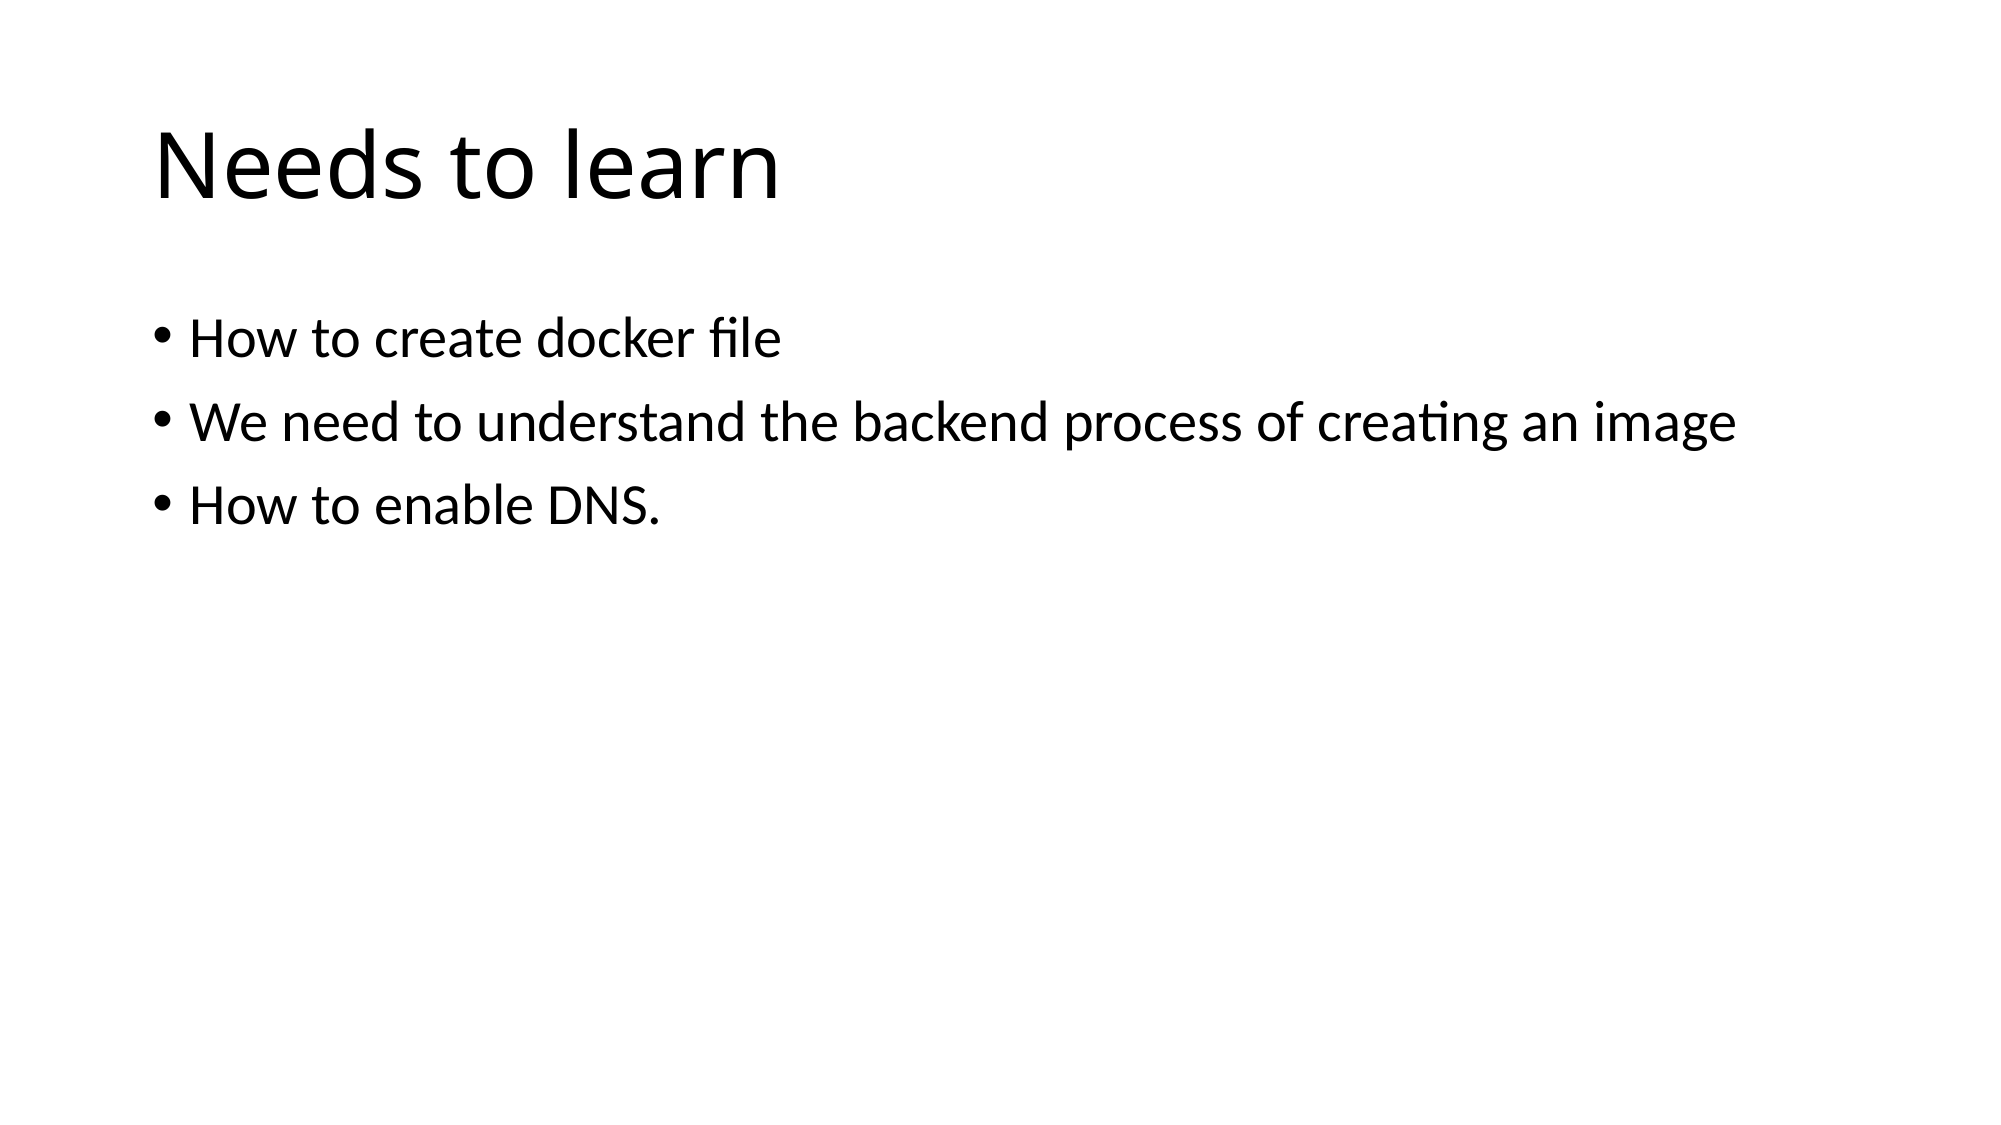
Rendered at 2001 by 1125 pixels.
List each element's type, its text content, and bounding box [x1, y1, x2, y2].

title Needs to learn [137, 59, 1863, 278]
list How to create docker file We need to understand the backend process of creating an image How to enable DNS. [137, 299, 1863, 1014]
